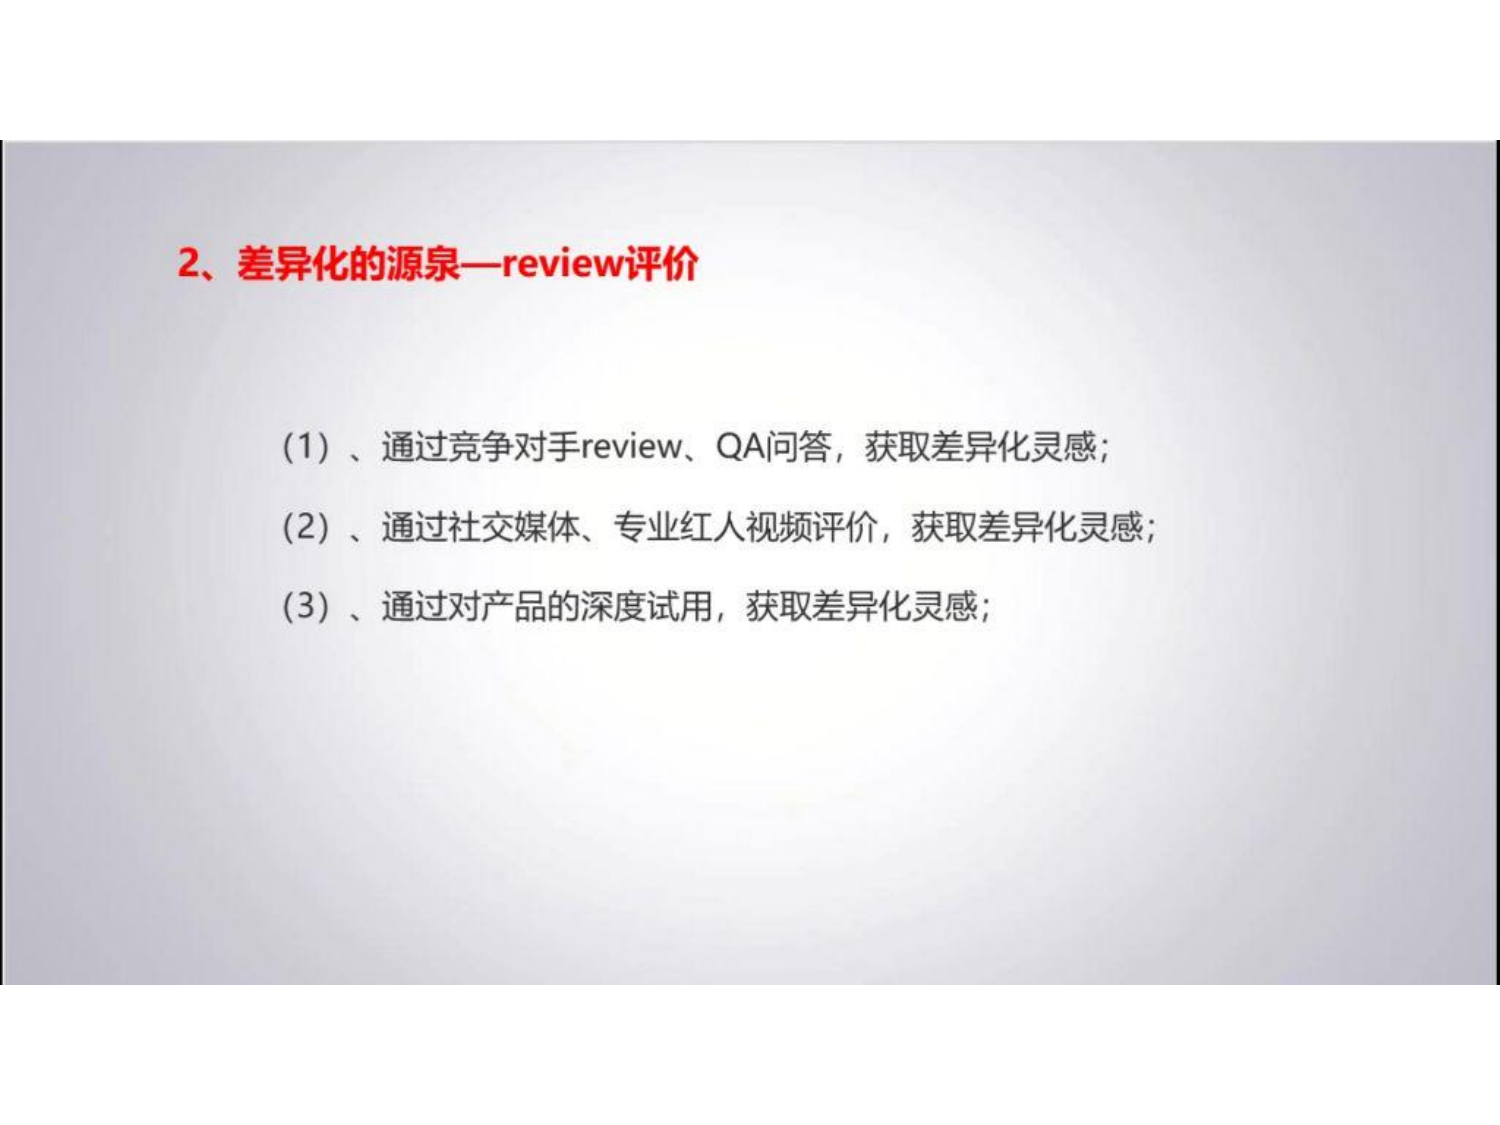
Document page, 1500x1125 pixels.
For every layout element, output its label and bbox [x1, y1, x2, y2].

picture [0, 140, 1500, 985]
